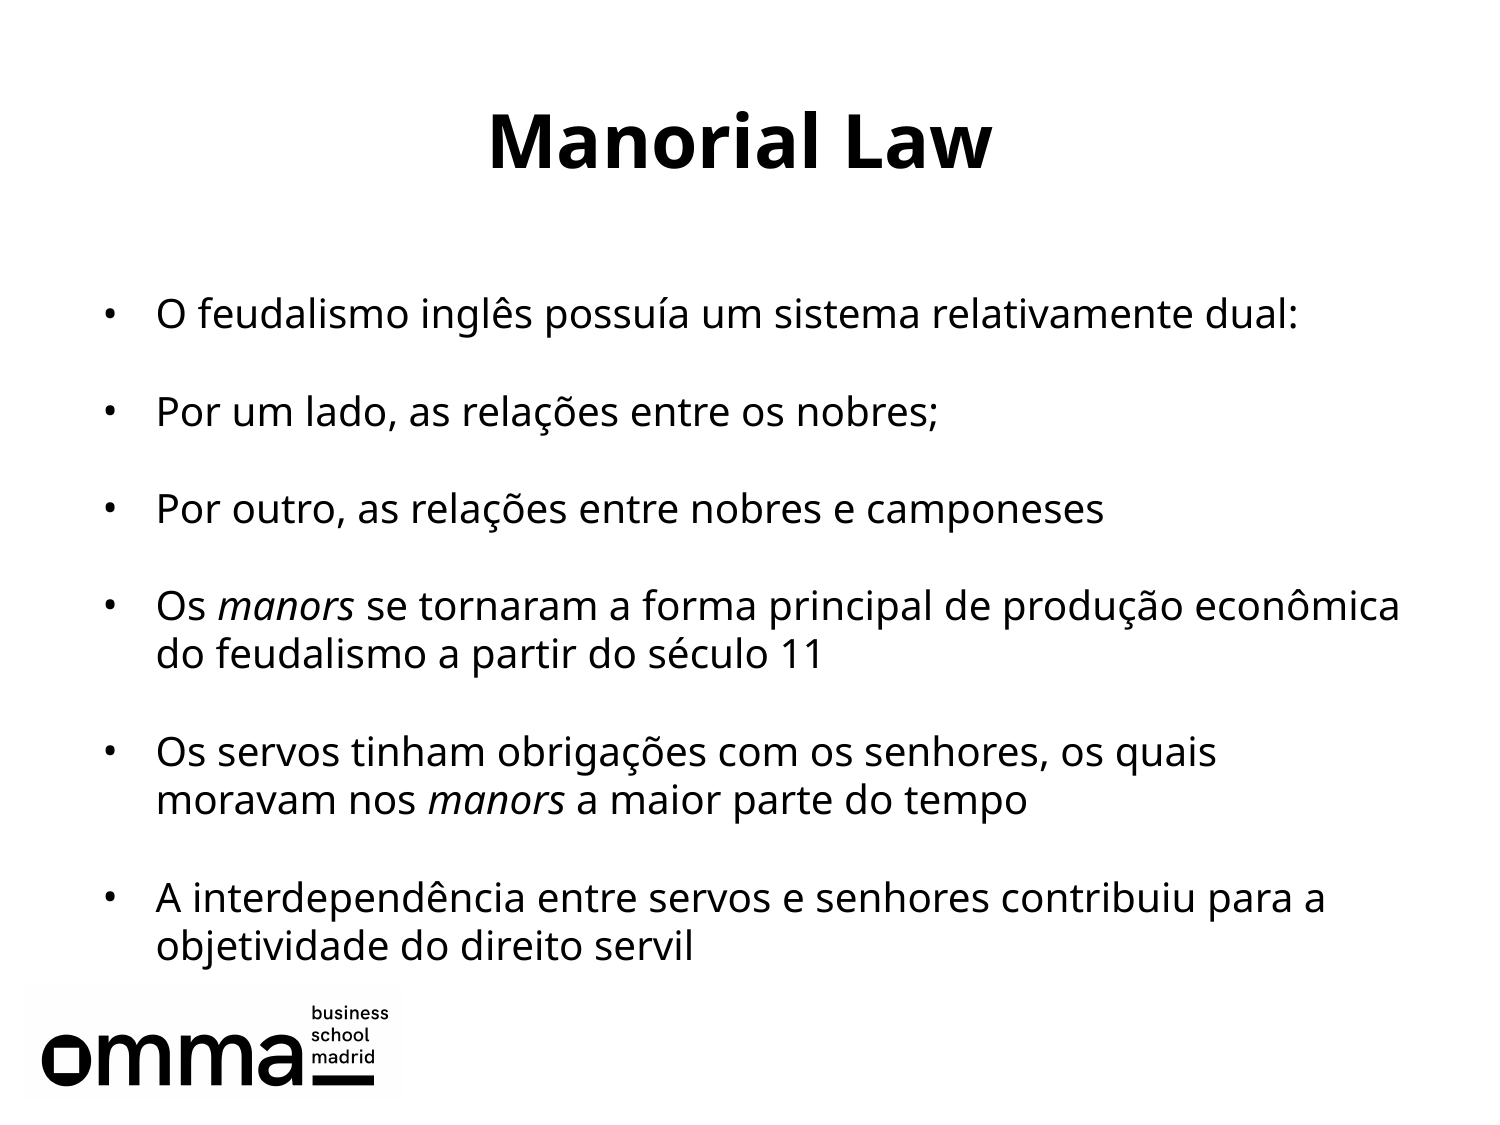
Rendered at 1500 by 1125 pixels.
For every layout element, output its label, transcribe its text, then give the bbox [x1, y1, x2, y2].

title Manorial Law [75, 45, 1425, 233]
list O feudalismo inglês possuía um sistema relativamente dual: Por um lado, as relações entre os nobres; Por outro, as relações entre nobres e camponeses Os manors se tornaram a forma principal de produção econômica do feudalismo a partir do século 11 Os servos tinham obrigações com os senhores, os quais moravam nos manors a maior parte do tempo A interdependência entre servos e senhores contribuiu para a objetividade do direito servil [75, 273, 1425, 985]
picture [24, 986, 404, 1101]
